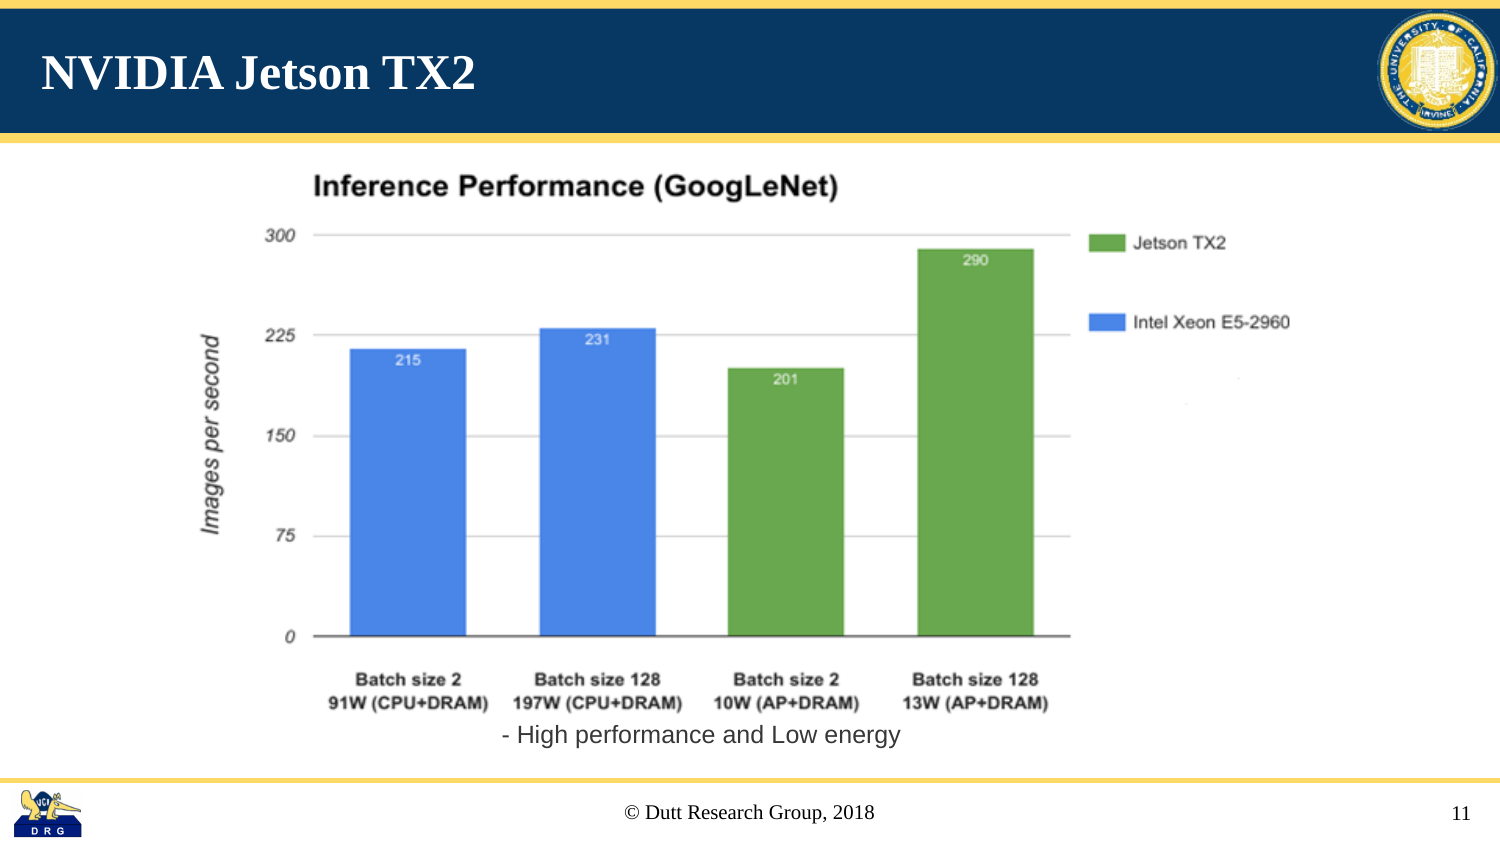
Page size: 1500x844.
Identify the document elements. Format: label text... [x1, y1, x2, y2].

picture [162, 158, 1360, 724]
title NVIDIA Jetson TX2 [26, 2, 1390, 137]
slide_number 11 [1396, 787, 1487, 838]
picture [11, 788, 83, 839]
picture [1390, 10, 1498, 131]
list - High performance and Low energy [37, 158, 1463, 765]
